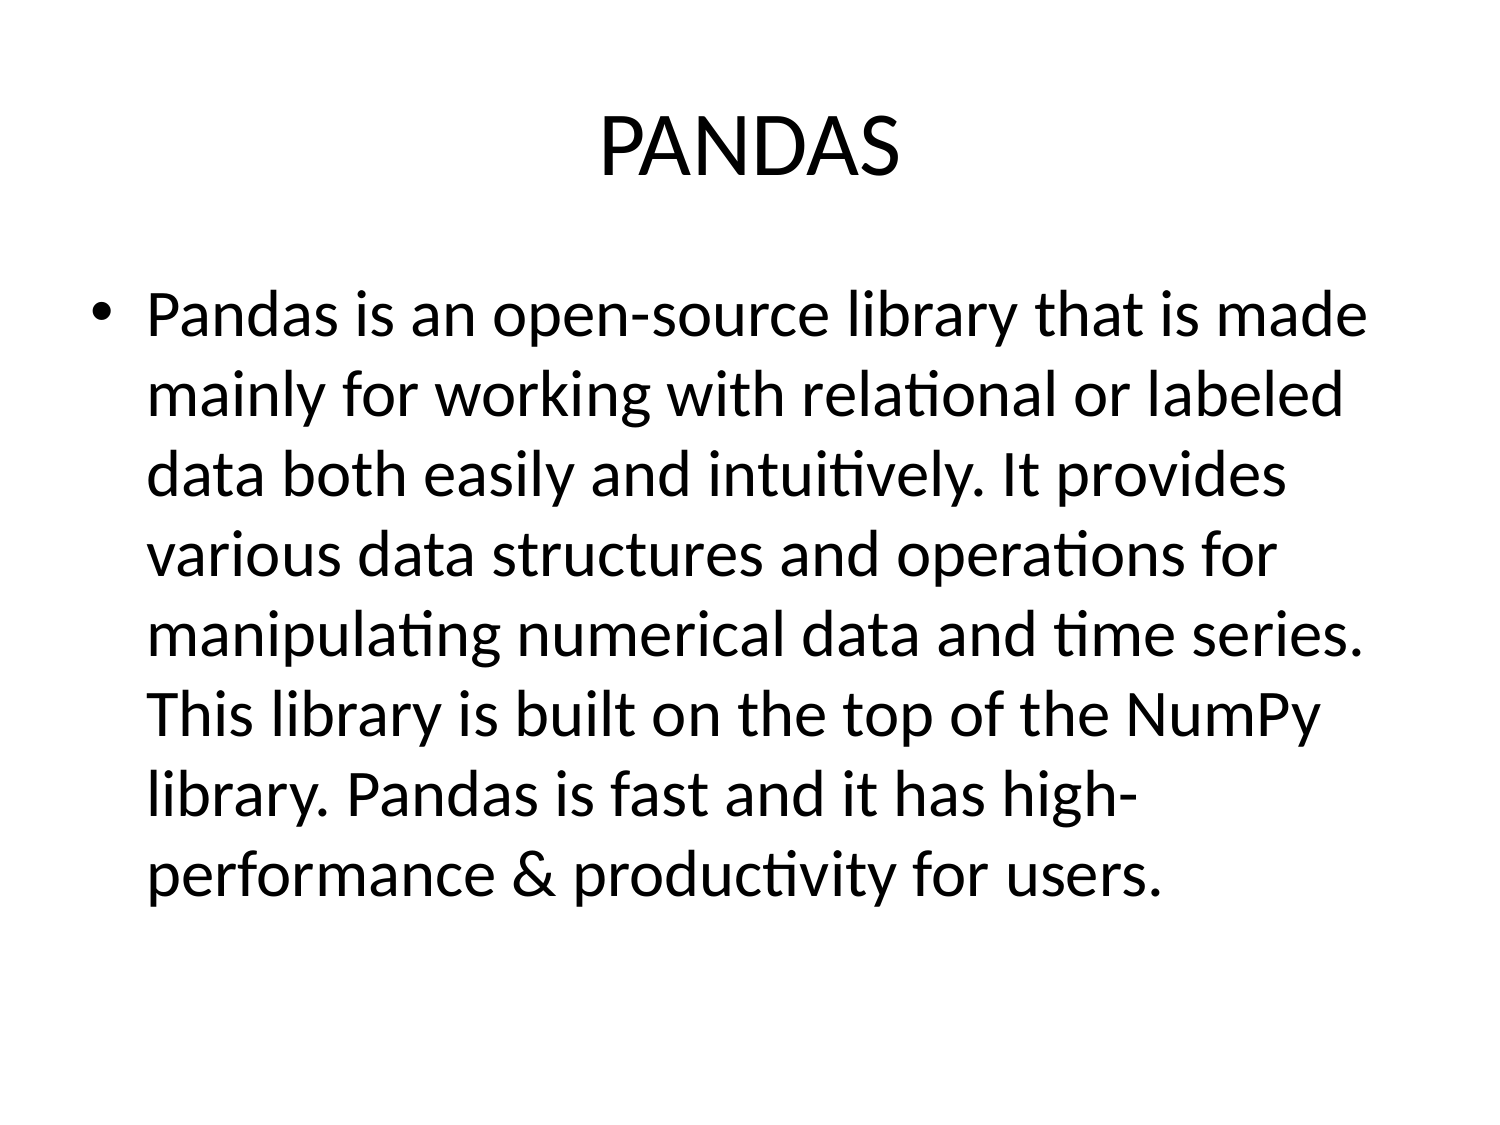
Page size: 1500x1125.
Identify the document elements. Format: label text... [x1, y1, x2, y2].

list Pandas is an open-source library that is made mainly for working with relational or labeled data both easily and intuitively. It provides various data structures and operations for manipulating numerical data and time series. This library is built on the top of the NumPy library. Pandas is fast and it has high-performance & productivity for users. [75, 262, 1425, 1005]
title PANDAS [75, 45, 1425, 233]
